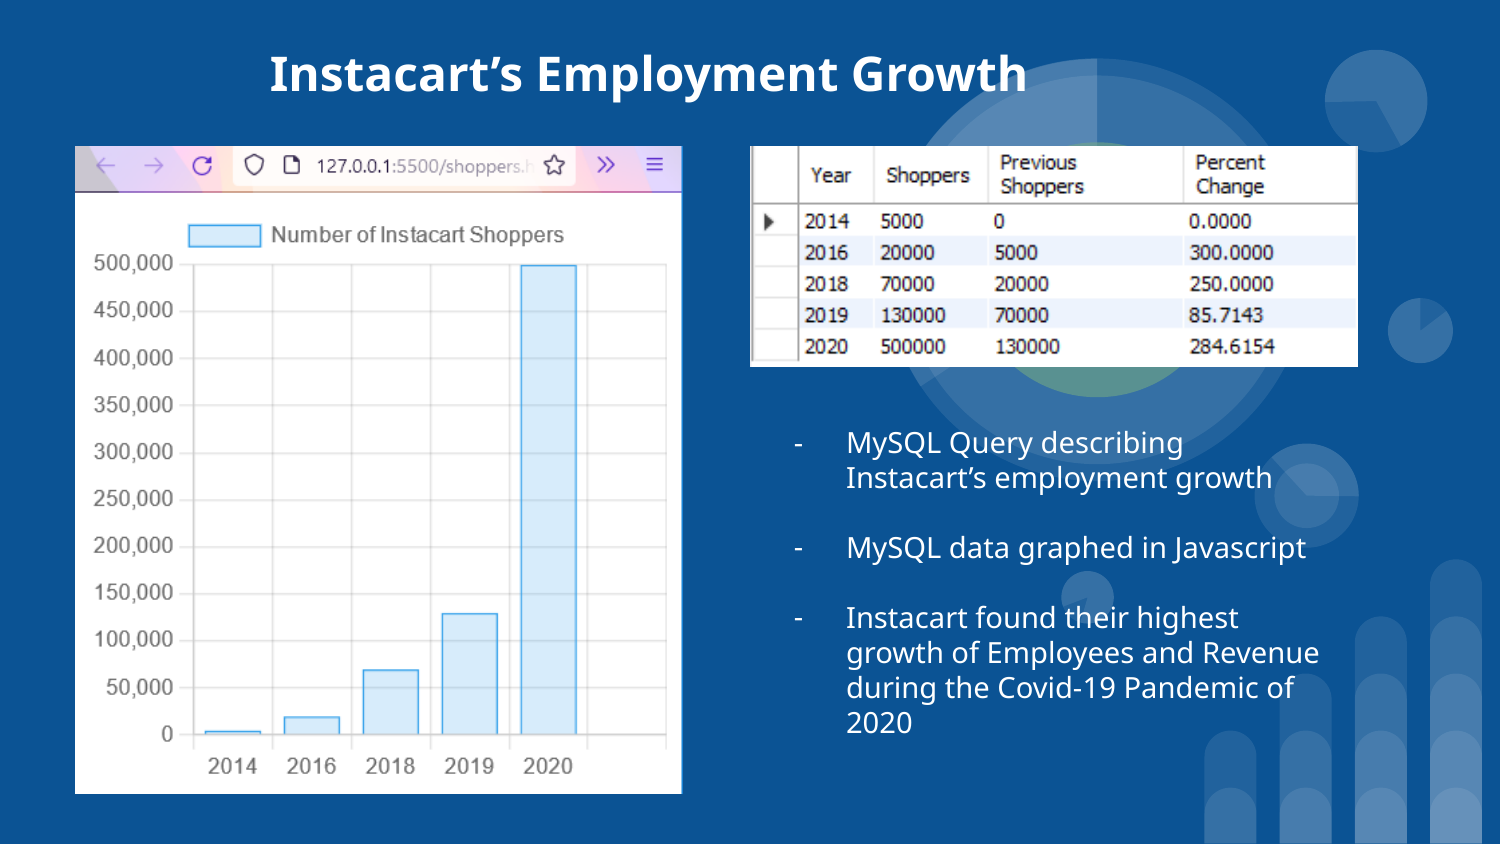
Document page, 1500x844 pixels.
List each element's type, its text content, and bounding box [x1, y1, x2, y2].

picture [749, 145, 1358, 368]
picture [75, 145, 684, 794]
subtitle Instacart’s Employment Growth [254, 28, 1185, 147]
text_box MySQL Query describing Instacart’s employment growth MySQL data graphed in Javascript Instacart found their highest growth of Employees and Revenue during the Covid-19 Pandemic of 2020 [756, 409, 1345, 824]
